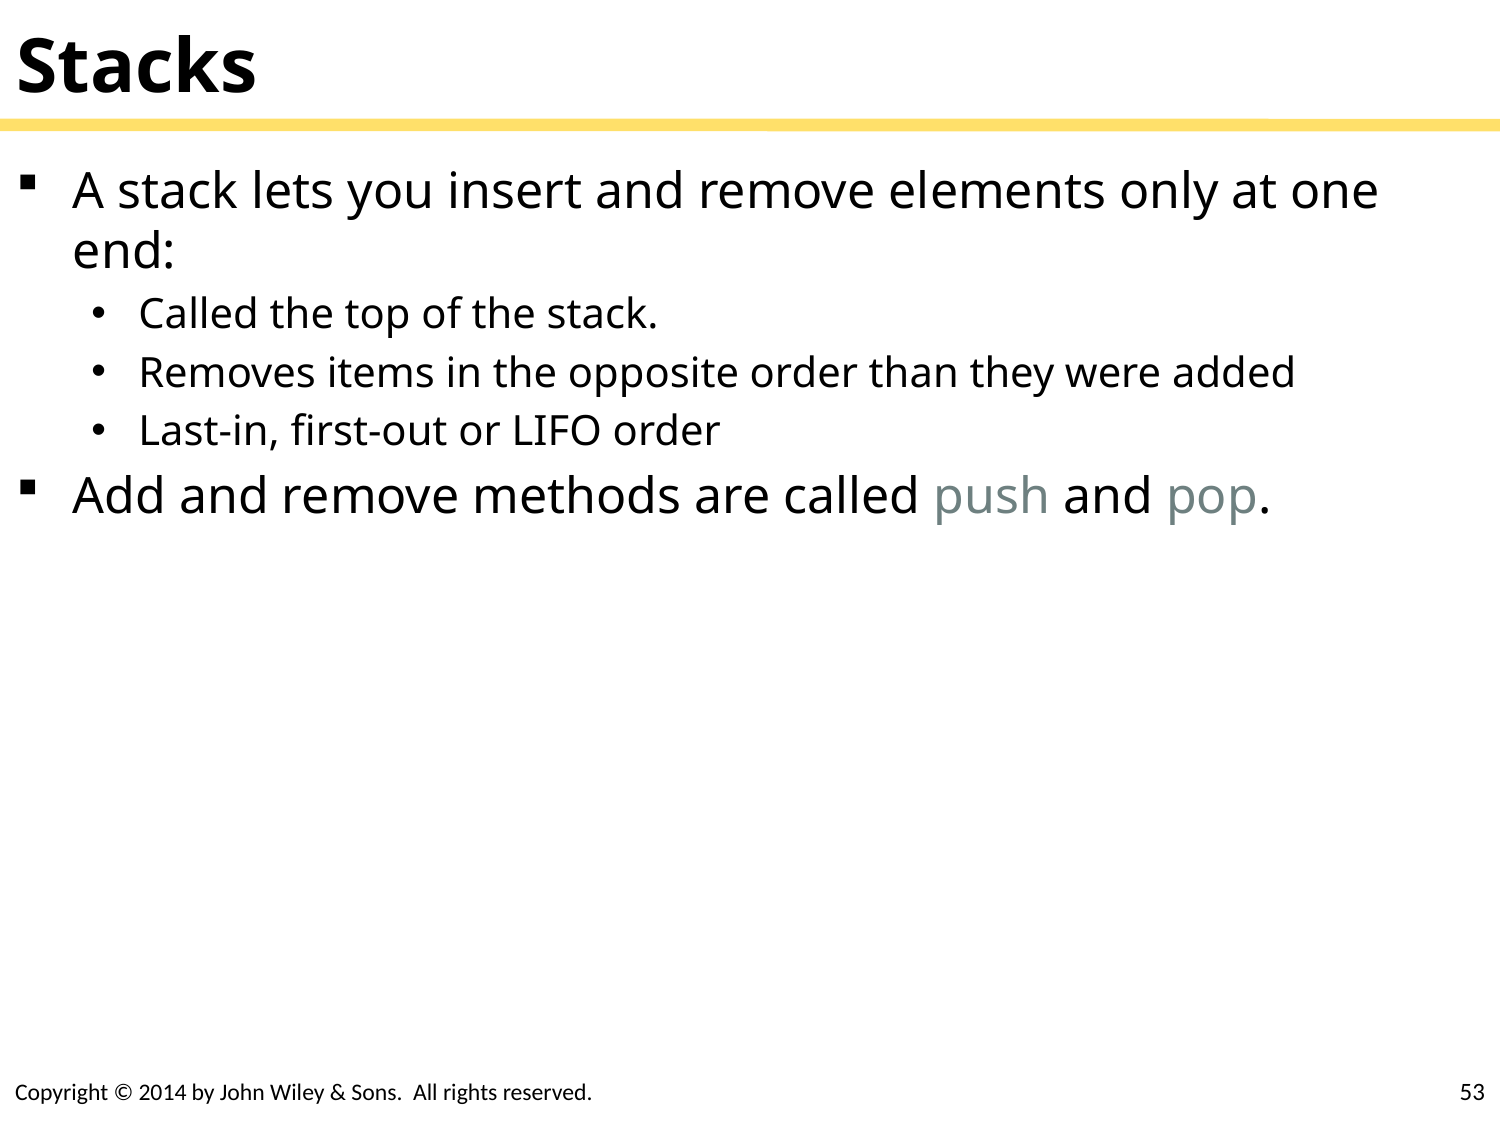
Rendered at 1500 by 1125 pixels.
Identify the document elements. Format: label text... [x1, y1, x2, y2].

title Stacks [1, 0, 1500, 125]
list A stack lets you insert and remove elements only at one end: Called the top of the stack. Removes items in the opposite order than they were added Last-in, first-out or LIFO order Add and remove methods are called push and pop. [1, 151, 1500, 1081]
